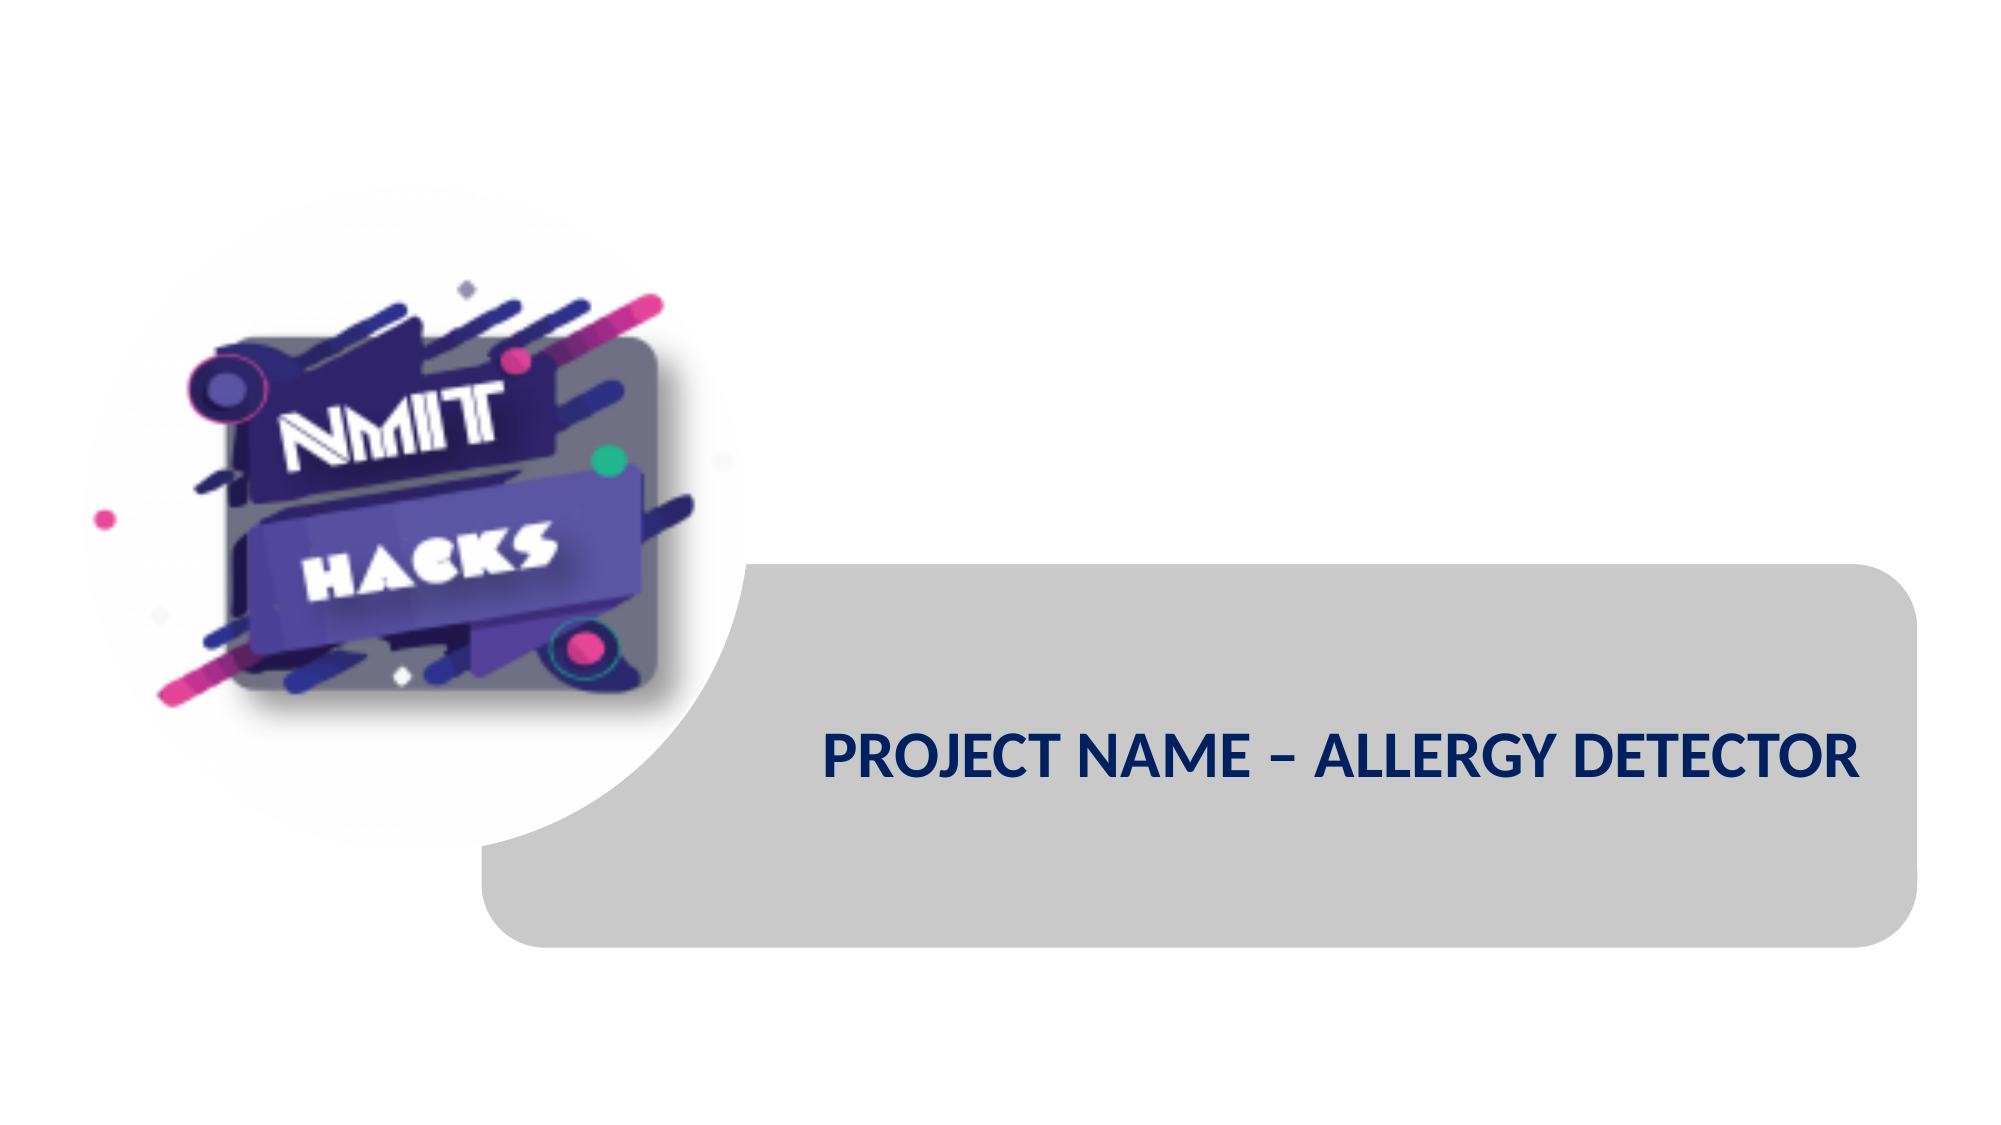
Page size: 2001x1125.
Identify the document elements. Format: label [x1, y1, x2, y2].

text_box [0, 4, 2000, 1125]
